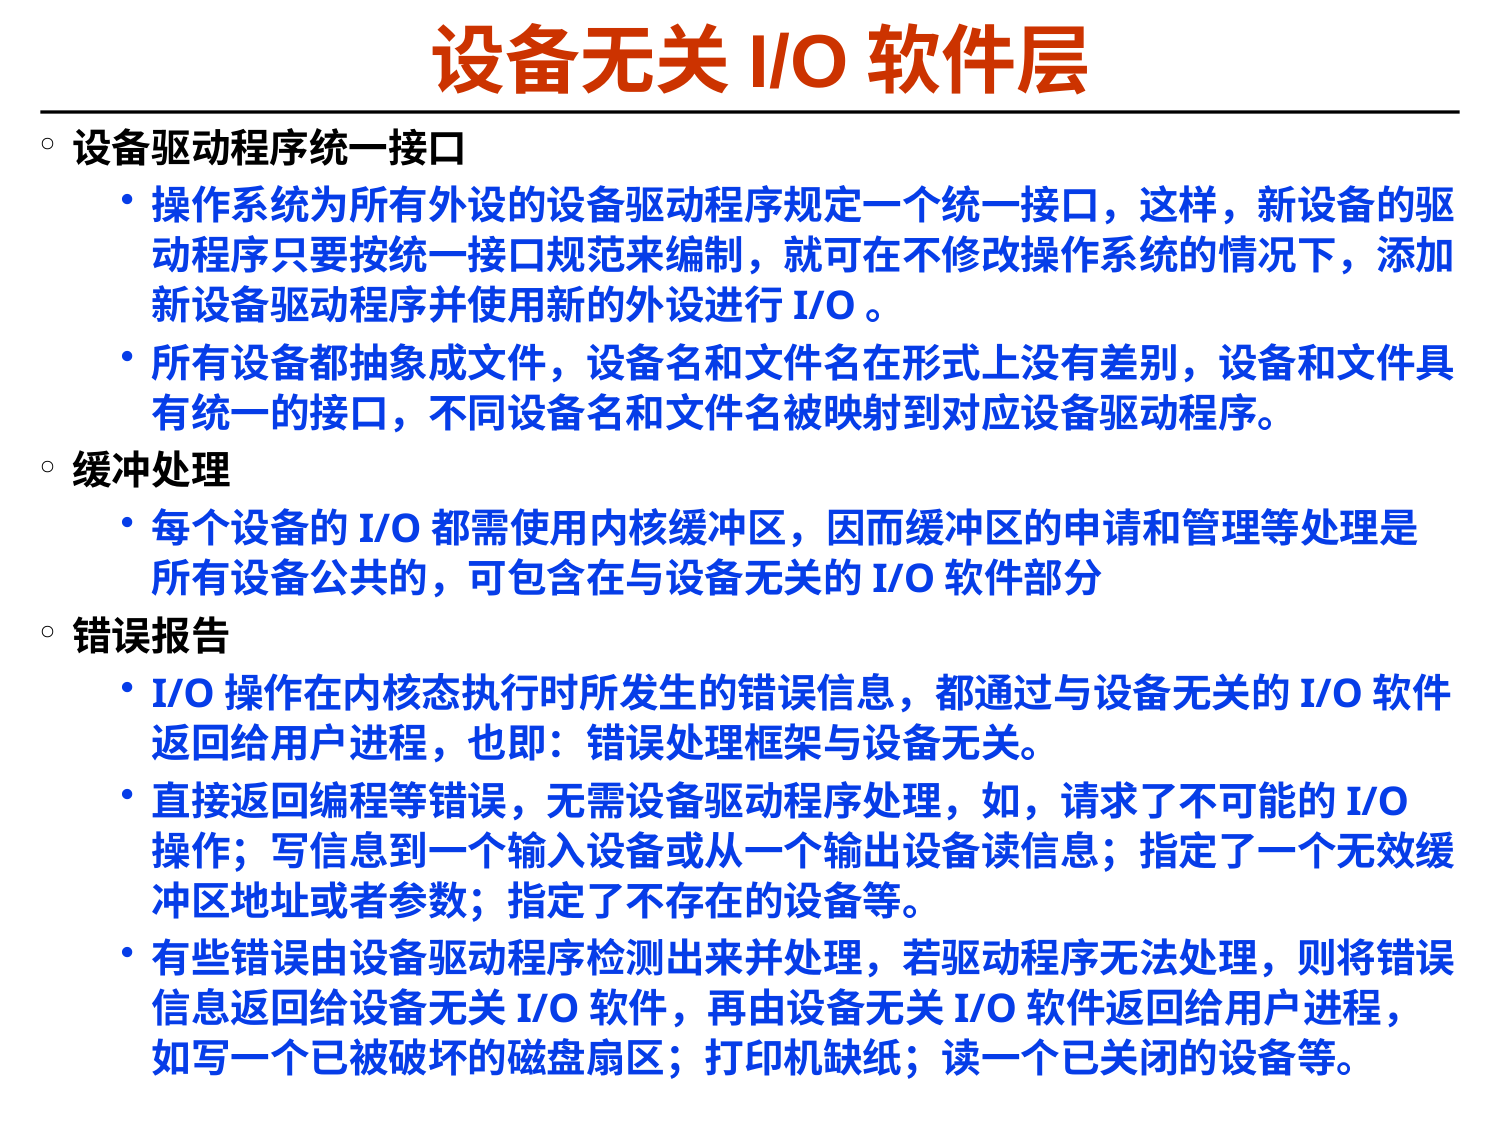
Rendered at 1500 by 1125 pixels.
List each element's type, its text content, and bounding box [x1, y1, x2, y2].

list 设备驱动程序统一接口 操作系统为所有外设的设备驱动程序规定一个统一接口，这样，新设备的驱动程序只要按统一接口规范来编制，就可在不修改操作系统的情况下，添加新设备驱动程序并使用新的外设进行I/O。 所有设备都抽象成文件，设备名和文件名在形式上没有差别，设备和文件具有统一的接口，不同设备名和文件名被映射到对应设备驱动程序。 缓冲处理 每个设备的I/O都需使用内核缓冲区，因而缓冲区的申请和管理等处理是所有设备公共的，可包含在与设备无关的I/O软件部分 错误报告 I/O操作在内核态执行时所发生的错误信息，都通过与设备无关的I/O软件返回给用户进程，也即：错误处理框架与设备无关。 直接返回编程等错误，无需设备驱动程序处理，如，请求了不可能的I/O操作；写信息到一个输入设备或从一个输出设备读信息；指定了一个无效缓冲区地址或者参数；指定了不存在的设备等。 有些错误由设备驱动程序检测出来并处理，若驱动程序无法处理，则将错误信息返回给设备无关I/O软件，再由设备无关I/O软件返回给用户进程，如写一个已被破坏的磁盘扇区；打印机缺纸；读一个已关闭的设备等。 [28, 115, 1469, 1096]
title 设备无关I/O软件层 [38, 20, 1485, 109]
